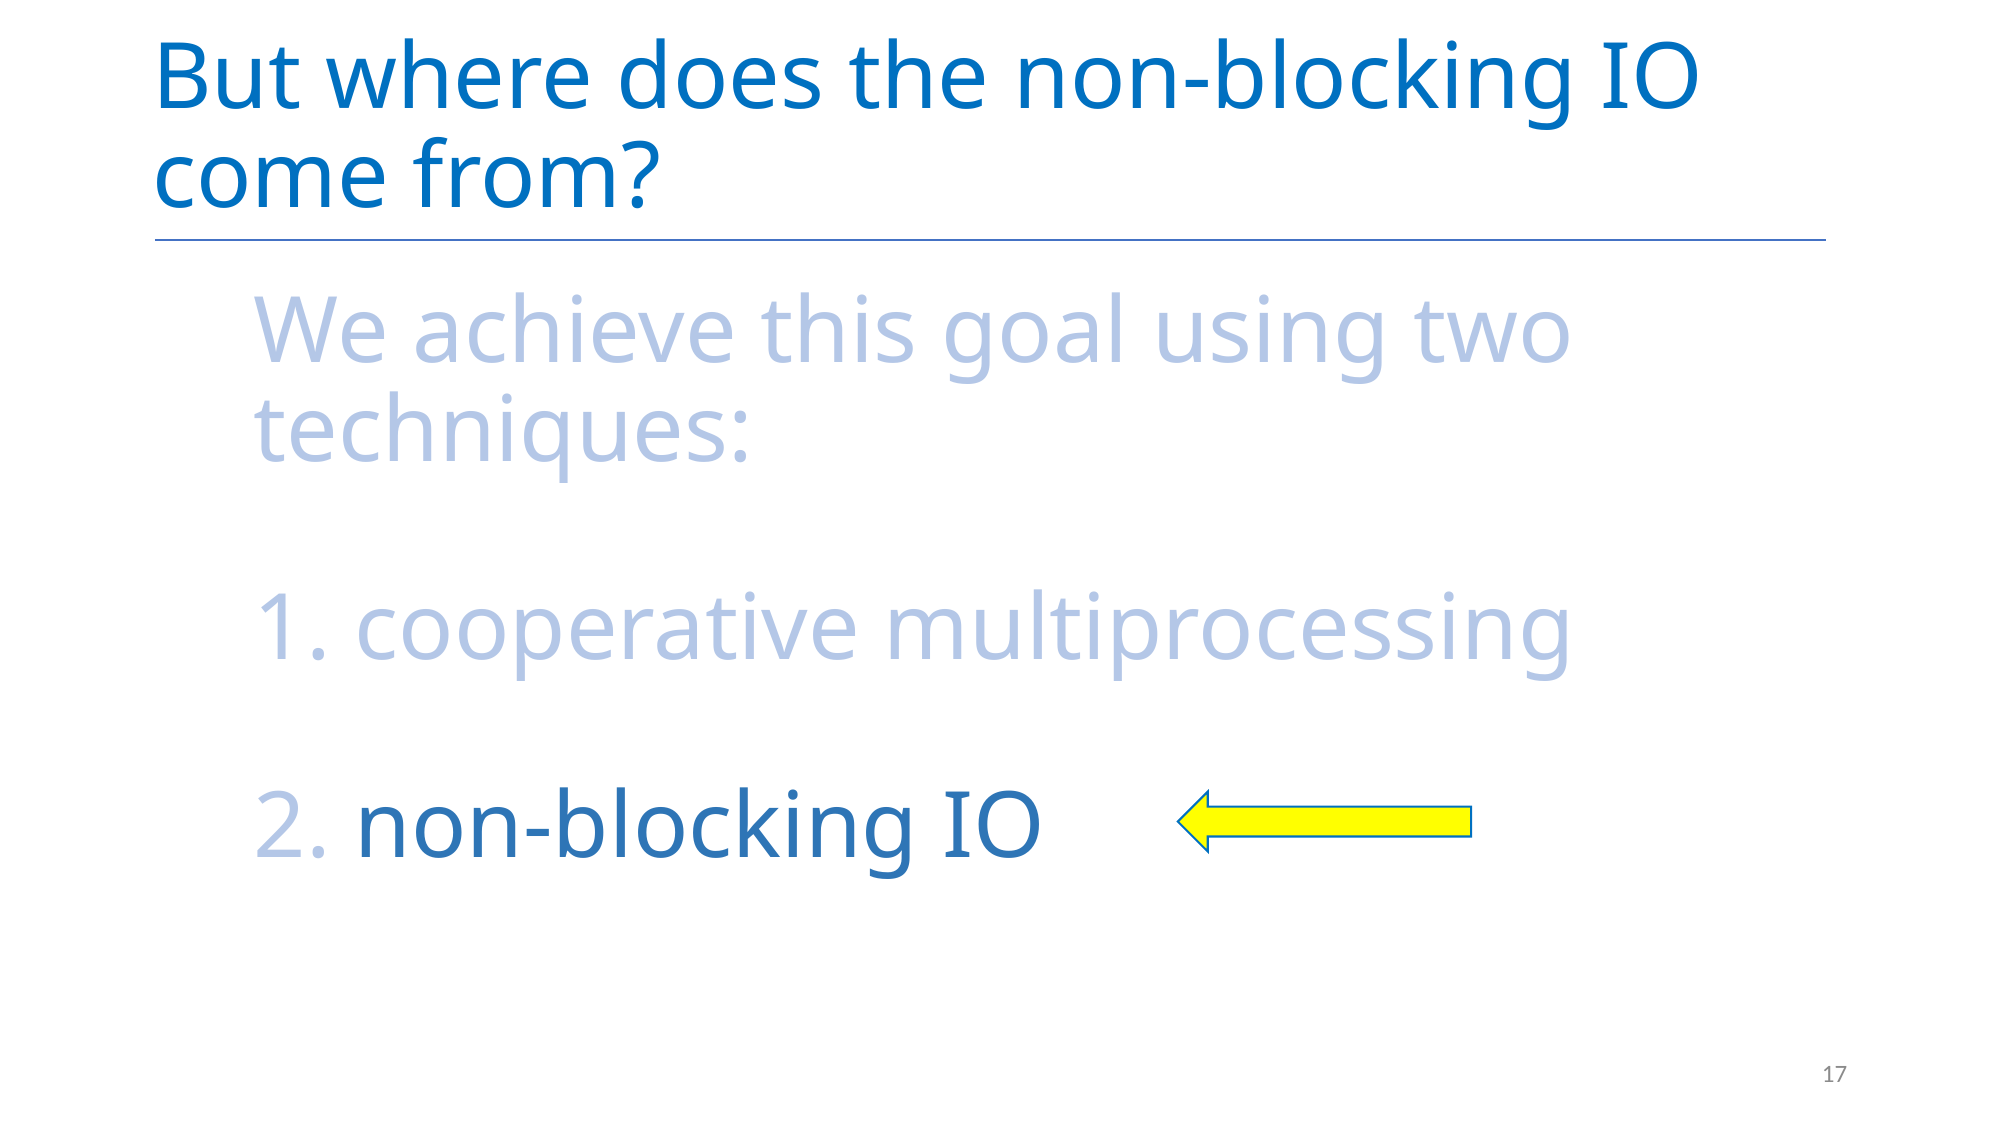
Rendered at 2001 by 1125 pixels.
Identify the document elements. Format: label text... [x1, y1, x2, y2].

text_box [1176, 789, 1473, 855]
text_box But where does the non-blocking IO come from? [137, 22, 1863, 240]
slide_number 17 [1412, 1042, 1863, 1103]
title We achieve this goal using two techniques: 1. cooperative multiprocessing 2. non-blocking IO [238, 241, 1709, 885]
